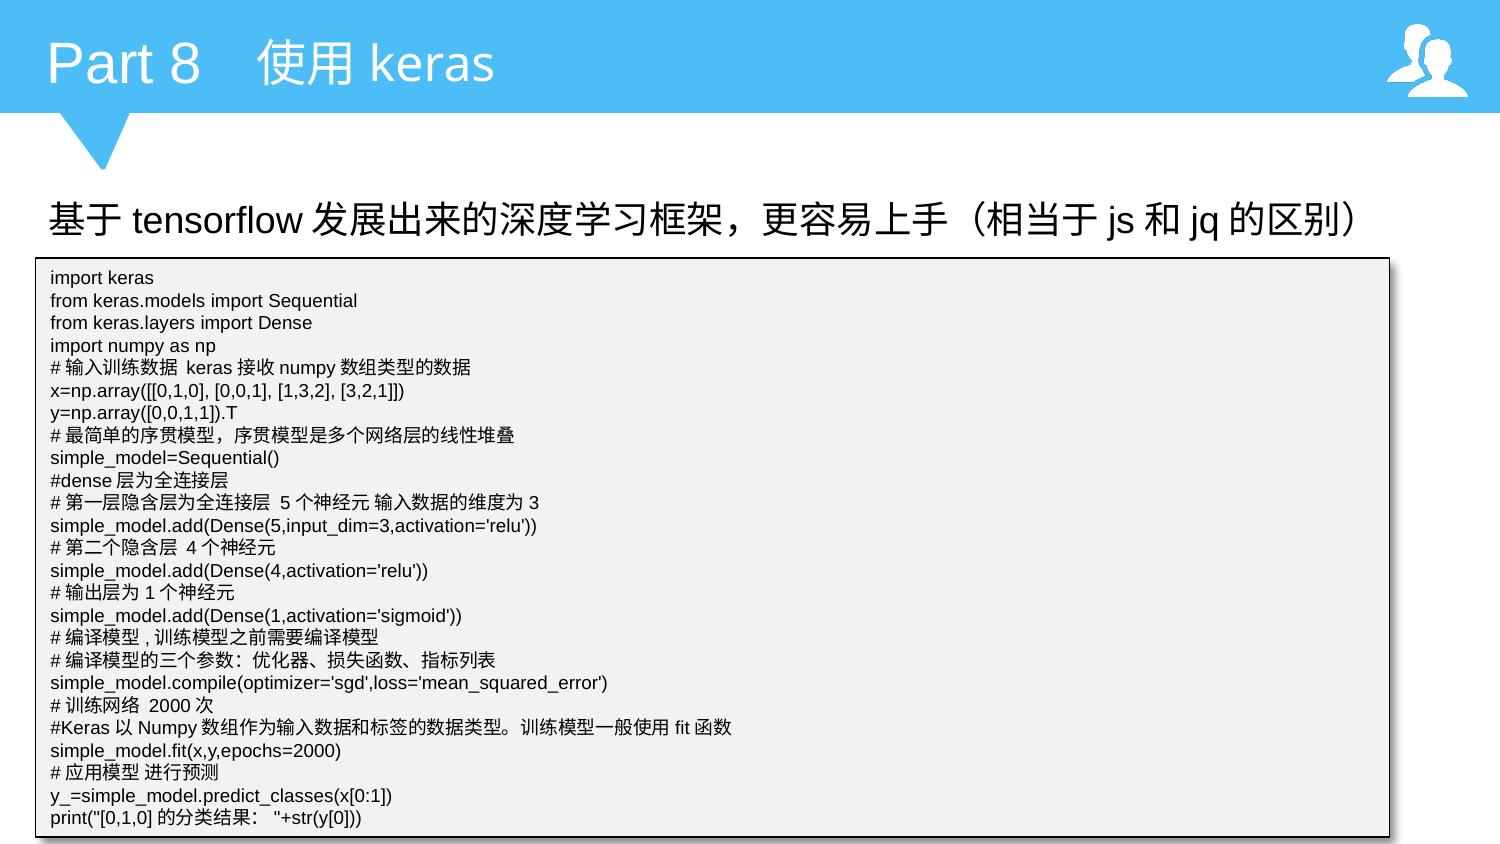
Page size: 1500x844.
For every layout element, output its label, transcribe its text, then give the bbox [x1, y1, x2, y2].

picture [1387, 16, 1468, 97]
text_box import keras from keras.models import Sequential from keras.layers import Dense import numpy as np #输入训练数据 keras接收numpy数组类型的数据 x=np.array([[0,1,0], [0,0,1], [1,3,2], [3,2,1]]) y=np.array([0,0,1,1]).T #最简单的序贯模型，序贯模型是多个网络层的线性堆叠 simple_model=Sequential() #dense层为全连接层 #第一层隐含层为全连接层 5个神经元 输入数据的维度为3 simple_model.add(Dense(5,input_dim=3,activation='relu')) #第二个隐含层 4个神经元 simple_model.add(Dense(4,activation='relu')) #输出层为1个神经元 simple_model.add(Dense(1,activation='sigmoid')) #编译模型,训练模型之前需要编译模型 #编译模型的三个参数：优化器、损失函数、指标列表 simple_model.compile(optimizer='sgd',loss='mean_squared_error') #训练网络 2000次 #Keras以Numpy数组作为输入数据和标签的数据类型。训练模型一般使用fit函数 simple_model.fit(x,y,epochs=2000) #应用模型 进行预测 y_=simple_model.predict_classes(x[0:1]) print("[0,1,0]的分类结果："+str(y[0])) [35, 258, 1390, 837]
text_box 使用keras [242, 23, 869, 99]
text_box [0, 0, 1500, 111]
text_box 基于tensorflow发展出来的深度学习框架，更容易上手（相当于js和jq的区别） [33, 188, 1428, 249]
text_box Part 8 [32, 17, 242, 103]
text_box [61, 103, 132, 169]
